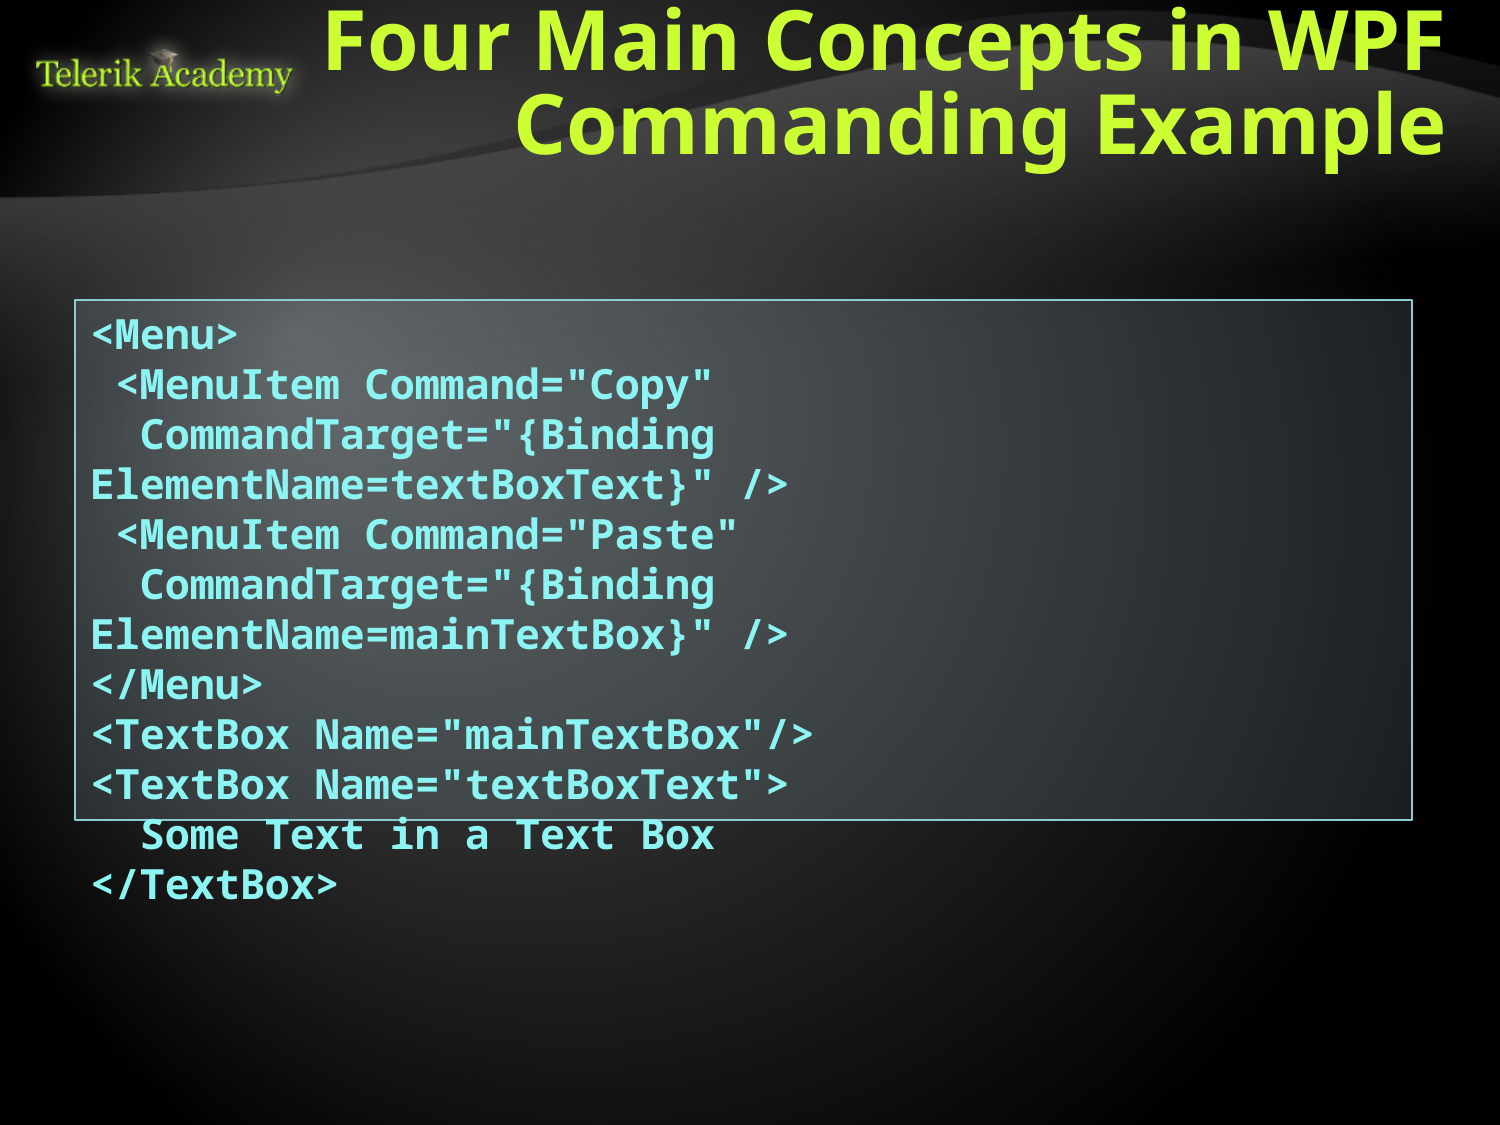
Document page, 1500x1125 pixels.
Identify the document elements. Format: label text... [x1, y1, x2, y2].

picture [0, 0, 1500, 1125]
list <Menu> <MenuItem Command="Copy" CommandTarget="{Binding ElementName=textBoxText}" /> <MenuItem Command="Paste" CommandTarget="{Binding ElementName=mainTextBox}" /> </Menu> <TextBox Name="mainTextBox"/> <TextBox Name="textBoxText"> Some Text in a Text Box </TextBox> [74, 299, 1413, 821]
title Four Main Concepts in WPF Commanding Example [300, 12, 1463, 163]
